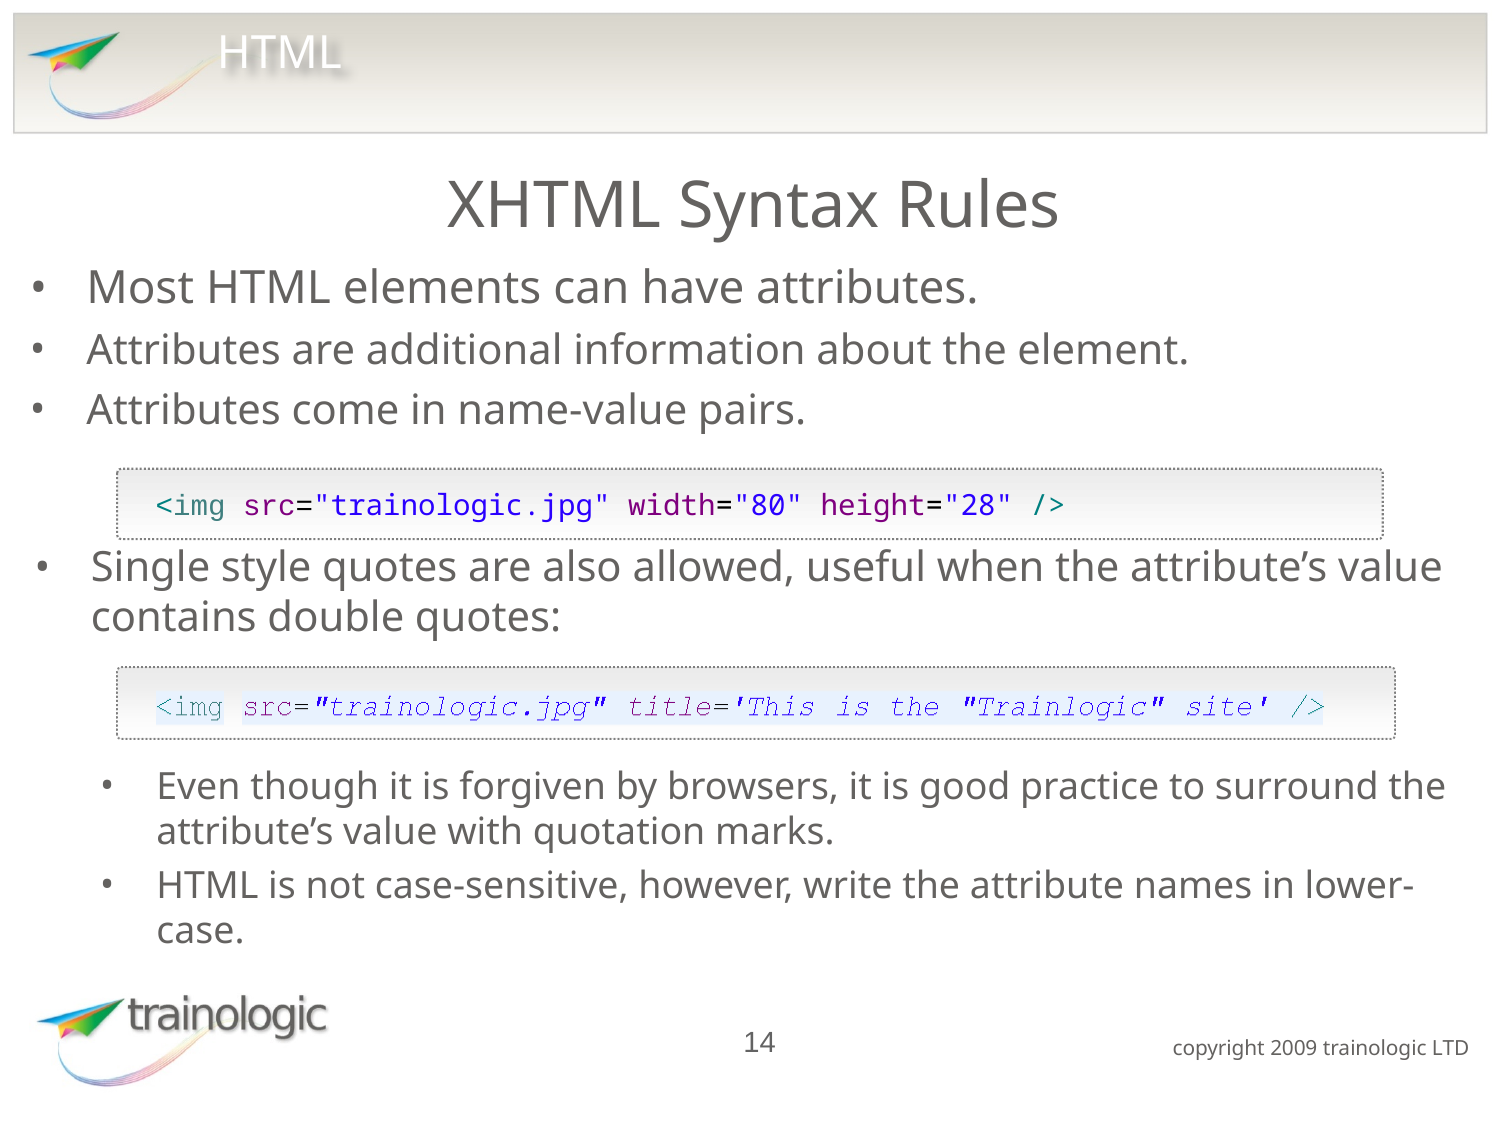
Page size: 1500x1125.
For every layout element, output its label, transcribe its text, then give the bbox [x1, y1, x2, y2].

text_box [117, 449, 1383, 558]
picture [115, 665, 1397, 741]
picture [0, 0, 1500, 149]
picture [29, 987, 332, 1095]
text_box Most HTML elements can have attributes. Attributes are additional information about the element. Attributes come in name-value pairs. [23, 257, 1478, 631]
text_box copyright 2009 trainologic LTD [1045, 1034, 1477, 1060]
text_box Single style quotes are also allowed, useful when the attribute’s value contains double quotes: [0, 540, 1465, 657]
text_box 14 [584, 1023, 935, 1074]
text_box Even though it is forgiven by browsers, it is good practice to surround the attribute’s value with quotation marks. HTML is not case-sensitive, however, write the attribute names in lower-case. [93, 761, 1465, 973]
text_box XHTML Syntax Rules [191, 162, 1317, 242]
